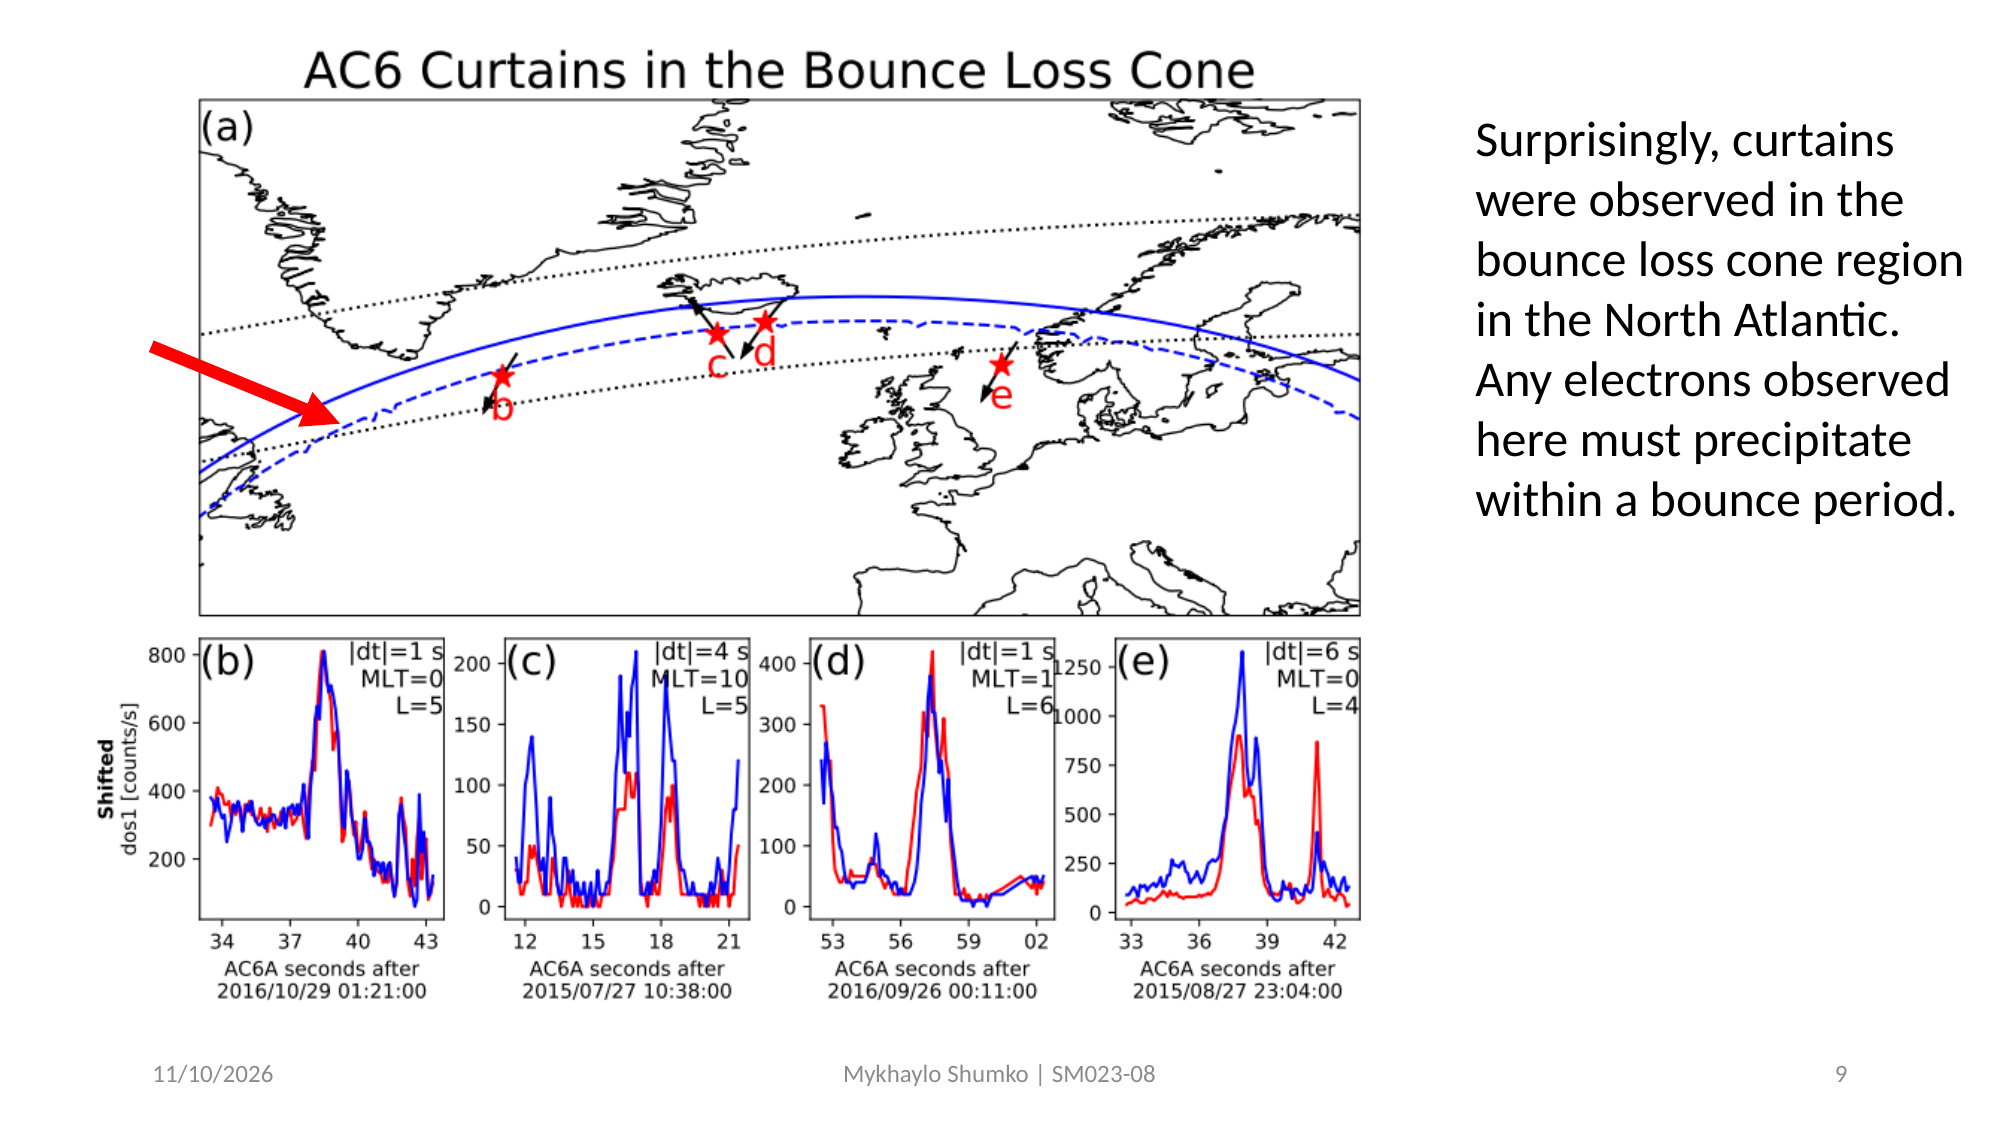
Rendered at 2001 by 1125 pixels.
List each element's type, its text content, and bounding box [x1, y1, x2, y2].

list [84, 27, 1370, 1027]
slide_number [137, 1042, 588, 1103]
text_box Surprisingly, curtains were observed in the bounce loss cone region in the North Atlantic. Any electrons observed here must precipitate within a bounce period. [1460, 99, 1993, 534]
footer Mykhaylo Shumko | SM023-08 [662, 1042, 1338, 1103]
slide_number 9 [1412, 1042, 1863, 1103]
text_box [151, 346, 341, 424]
